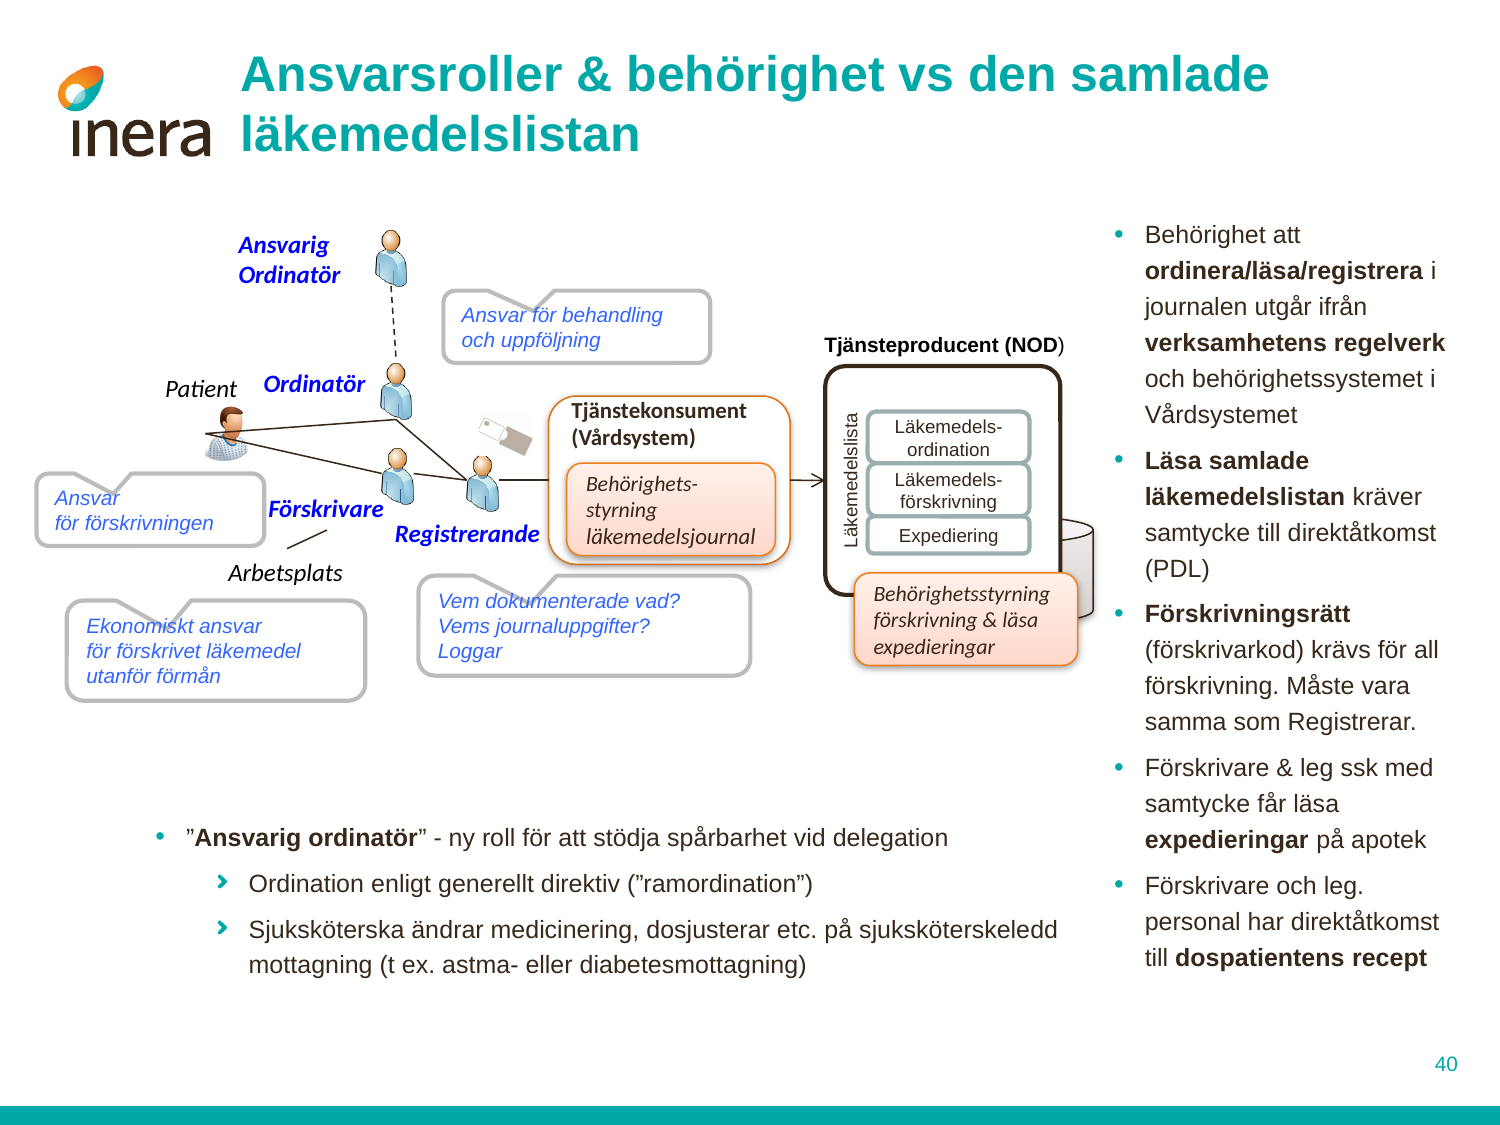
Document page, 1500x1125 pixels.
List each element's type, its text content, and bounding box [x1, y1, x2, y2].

text_box Tjänstekonsument (Vårdsystem) [547, 395, 791, 566]
slide_number 40 [1371, 1042, 1474, 1079]
text_box Behörighet att ordinera/läsa/registrera i journalen utgår ifrån verksamhetens regelverk och behörighetssystemet i Vårdsystemet Läsa samlade läkemedelslistan kräver samtycke till direktåtkomst (PDL) Förskrivningsrätt (förskrivarkod) krävs för all förskrivning. Måste vara samma som Registrerar. Förskrivare & leg ssk med samtycke får läsa expedieringar på apotek Förskrivare och leg. personal har direktåtkomst till dospatientens recept [1098, 205, 1474, 1009]
text_box Behörighets-styrning läkemedelsjournal [565, 462, 777, 557]
picture [379, 357, 413, 419]
text_box Ordinatör [277, 366, 374, 405]
picture [57, 65, 211, 157]
text_box Ekonomiskt ansvar för förskrivet läkemedel utanför förmån [64, 598, 368, 703]
text_box Behörighetsstyrning förskrivning & läsa expedieringar [853, 632, 1079, 667]
text_box Ansvar för behandling och uppföljning [441, 288, 713, 366]
picture [381, 442, 414, 505]
text_box Ansvar för förskrivningen [34, 471, 267, 549]
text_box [413, 473, 467, 481]
text_box Förskrivare [267, 485, 401, 531]
list ”Ansvarig ordinatör” - ny roll för att stödja spårbarhet vid delegation Ordination enligt generellt direktiv (”ramordination”) Sjuksköterska ändrar medicinering, dosjusterar etc. på sjuksköterskeledd mottagning (t ex. astma- eller diabetesmottagning) [139, 807, 1076, 1028]
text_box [395, 419, 467, 481]
picture [217, 920, 228, 936]
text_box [249, 433, 382, 474]
title Ansvarsroller & behörighet vs den samlade läkemedelslistan [225, 36, 1349, 170]
picture [217, 874, 228, 890]
text_box Patient [150, 365, 277, 411]
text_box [249, 419, 397, 434]
picture [466, 411, 533, 512]
text_box Registrerande [380, 510, 547, 555]
text_box Arbetsplats [213, 548, 361, 594]
text_box Vem dokumenterade vad? Vems journaluppgifter? Loggar [416, 573, 753, 678]
picture [205, 405, 250, 462]
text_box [286, 530, 328, 549]
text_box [809, 323, 1094, 625]
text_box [223, 221, 408, 358]
